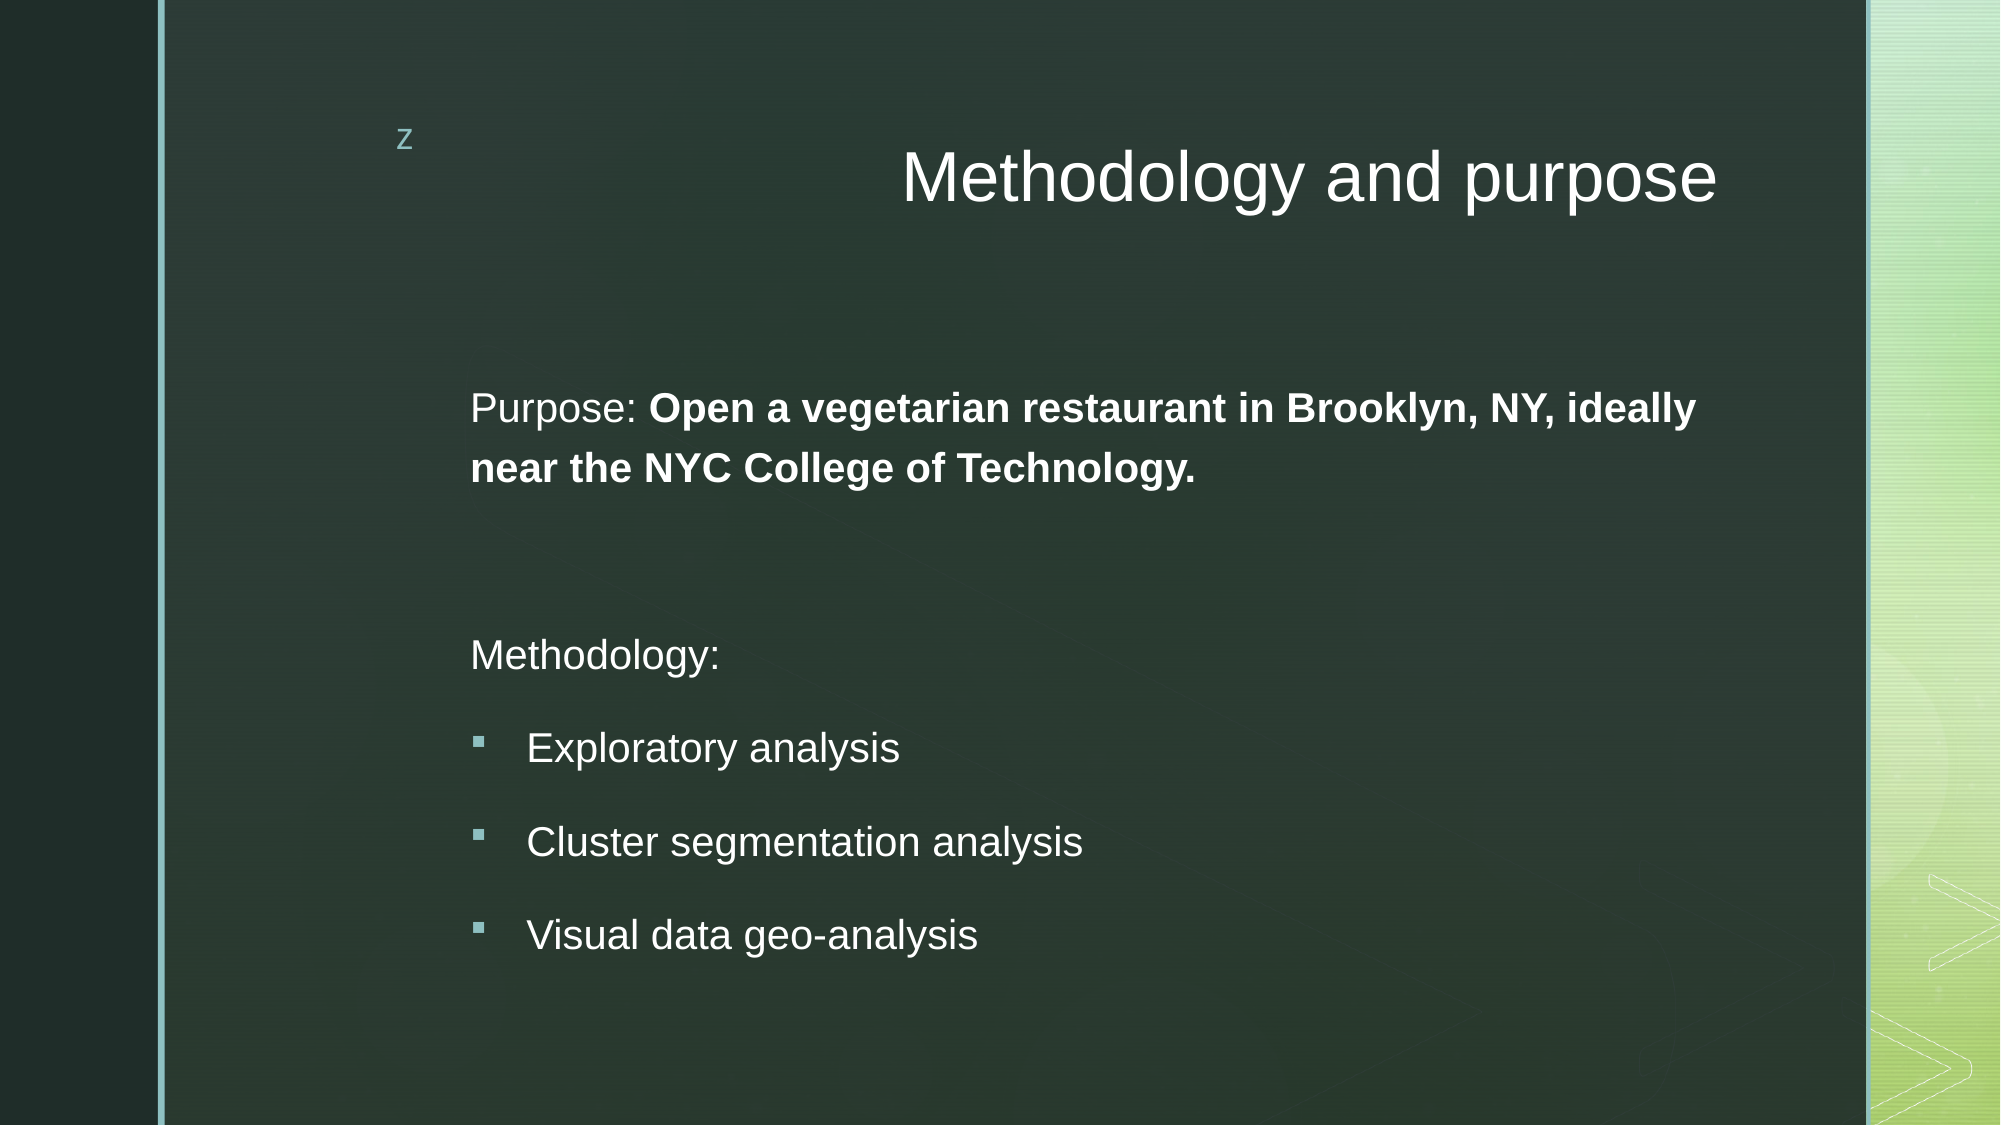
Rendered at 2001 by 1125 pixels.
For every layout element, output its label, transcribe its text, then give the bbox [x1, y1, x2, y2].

title Methodology and purpose [428, 132, 1734, 310]
picture [1871, 0, 2001, 1125]
list Purpose: Open a vegetarian restaurant in Brooklyn, NY, ideally near the NYC College of Technology. Methodology: Exploratory analysis Cluster segmentation analysis Visual data geo-analysis [454, 336, 1734, 993]
